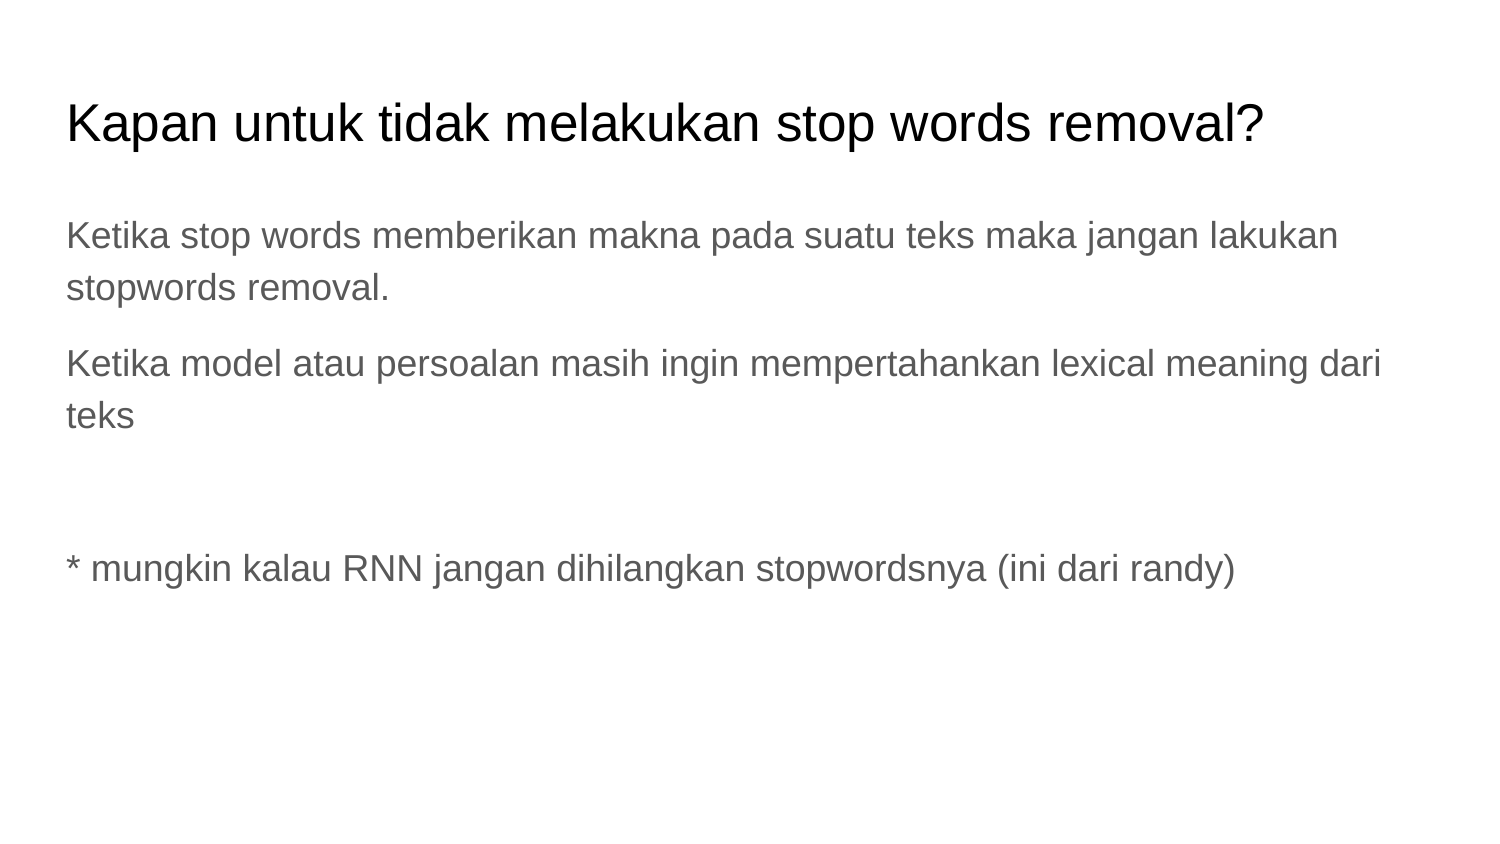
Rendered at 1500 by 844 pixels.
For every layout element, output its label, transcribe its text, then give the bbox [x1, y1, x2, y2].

title Kapan untuk tidak melakukan stop words removal? [51, 72, 1449, 167]
list Ketika stop words memberikan makna pada suatu teks maka jangan lakukan stopwords removal. Ketika model atau persoalan masih ingin mempertahankan lexical meaning dari teks * mungkin kalau RNN jangan dihilangkan stopwordsnya (ini dari randy) [51, 189, 1449, 750]
